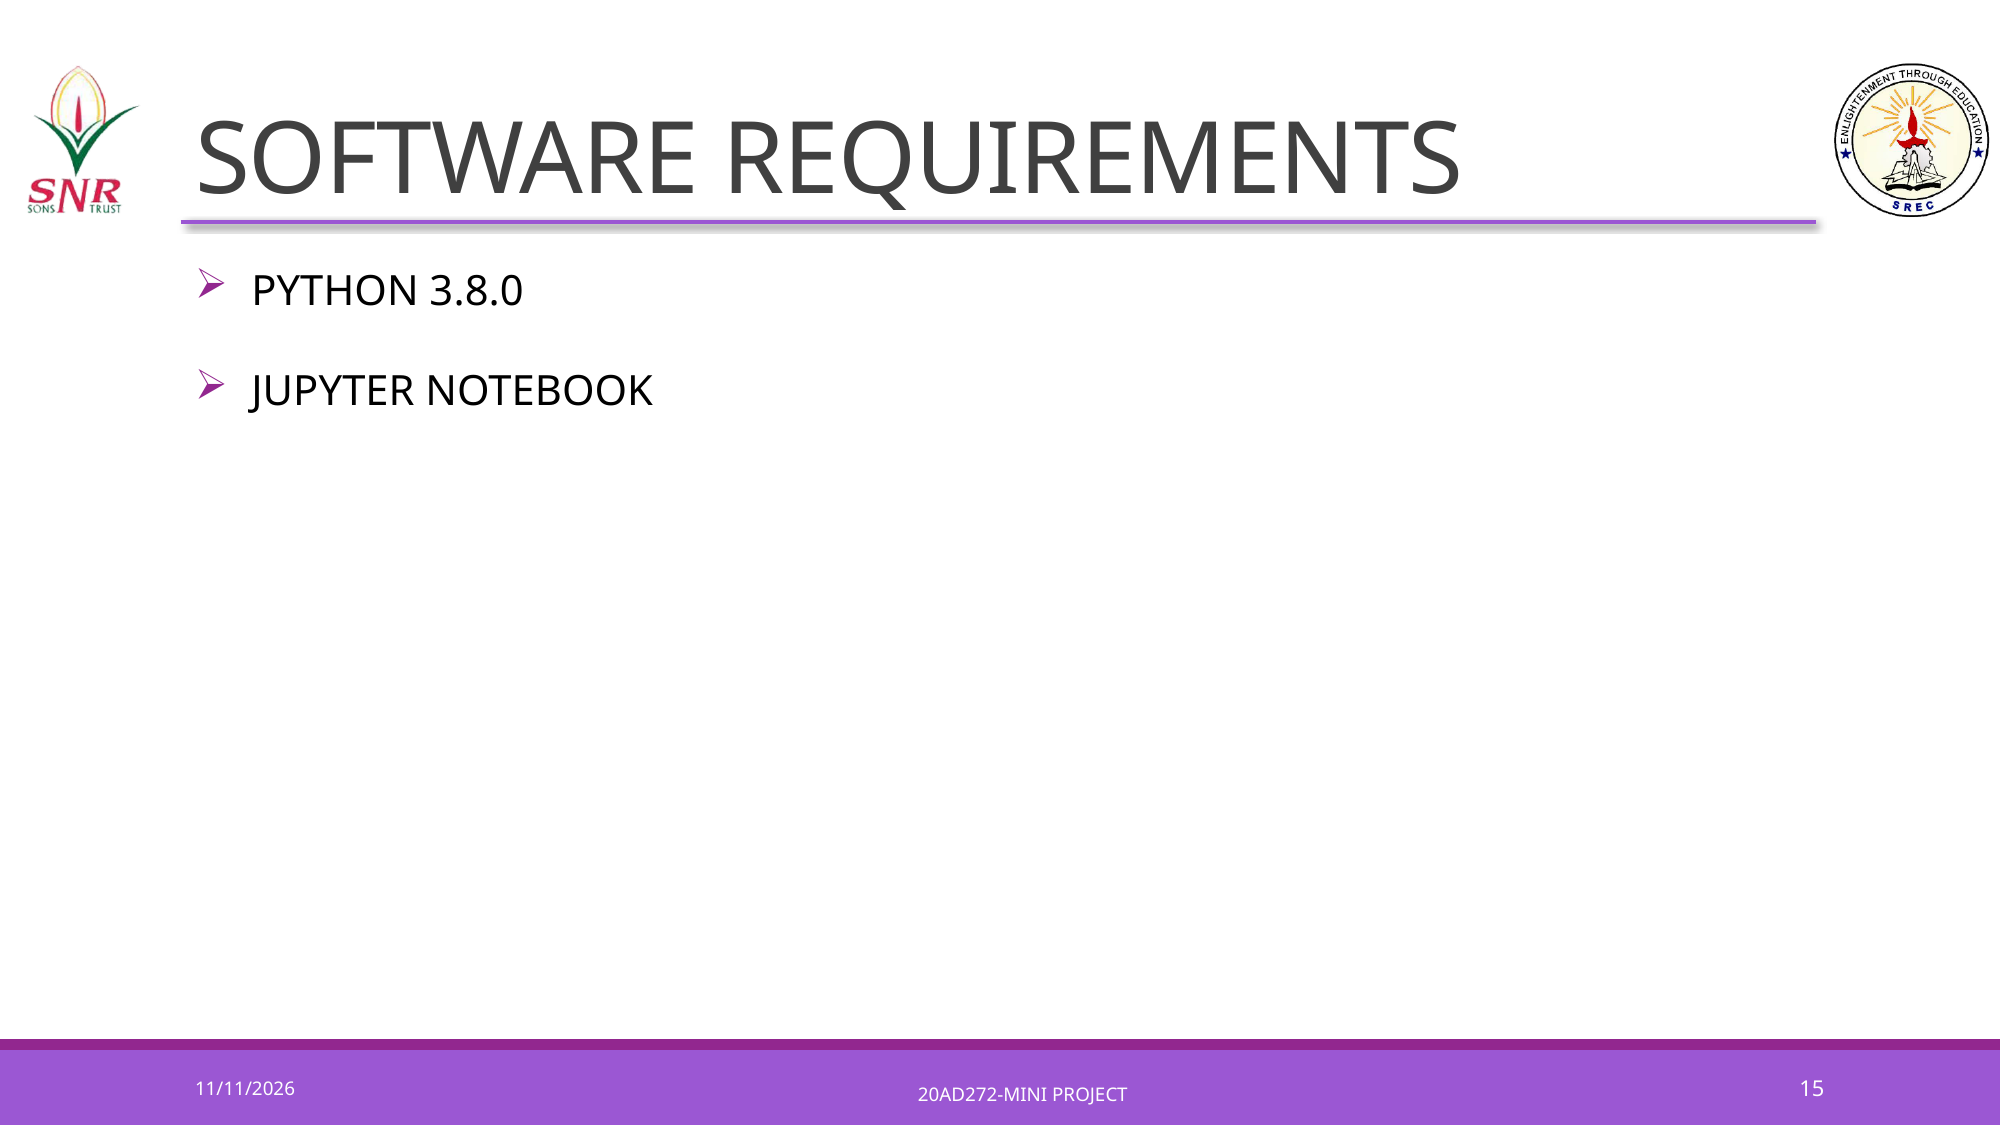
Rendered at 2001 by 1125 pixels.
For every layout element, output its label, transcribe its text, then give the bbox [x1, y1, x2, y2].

list PYTHON 3.8.0 JUPYTER NOTEBOOK [180, 256, 1830, 963]
slide_number 15 [1624, 1059, 1840, 1120]
picture [1825, 57, 1999, 223]
picture [18, 56, 149, 222]
title SOFTWARE REQUIREMENTS [180, 59, 1830, 222]
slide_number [180, 1059, 586, 1120]
footer 20AD272-MINI PROJECT [629, 1063, 1421, 1124]
